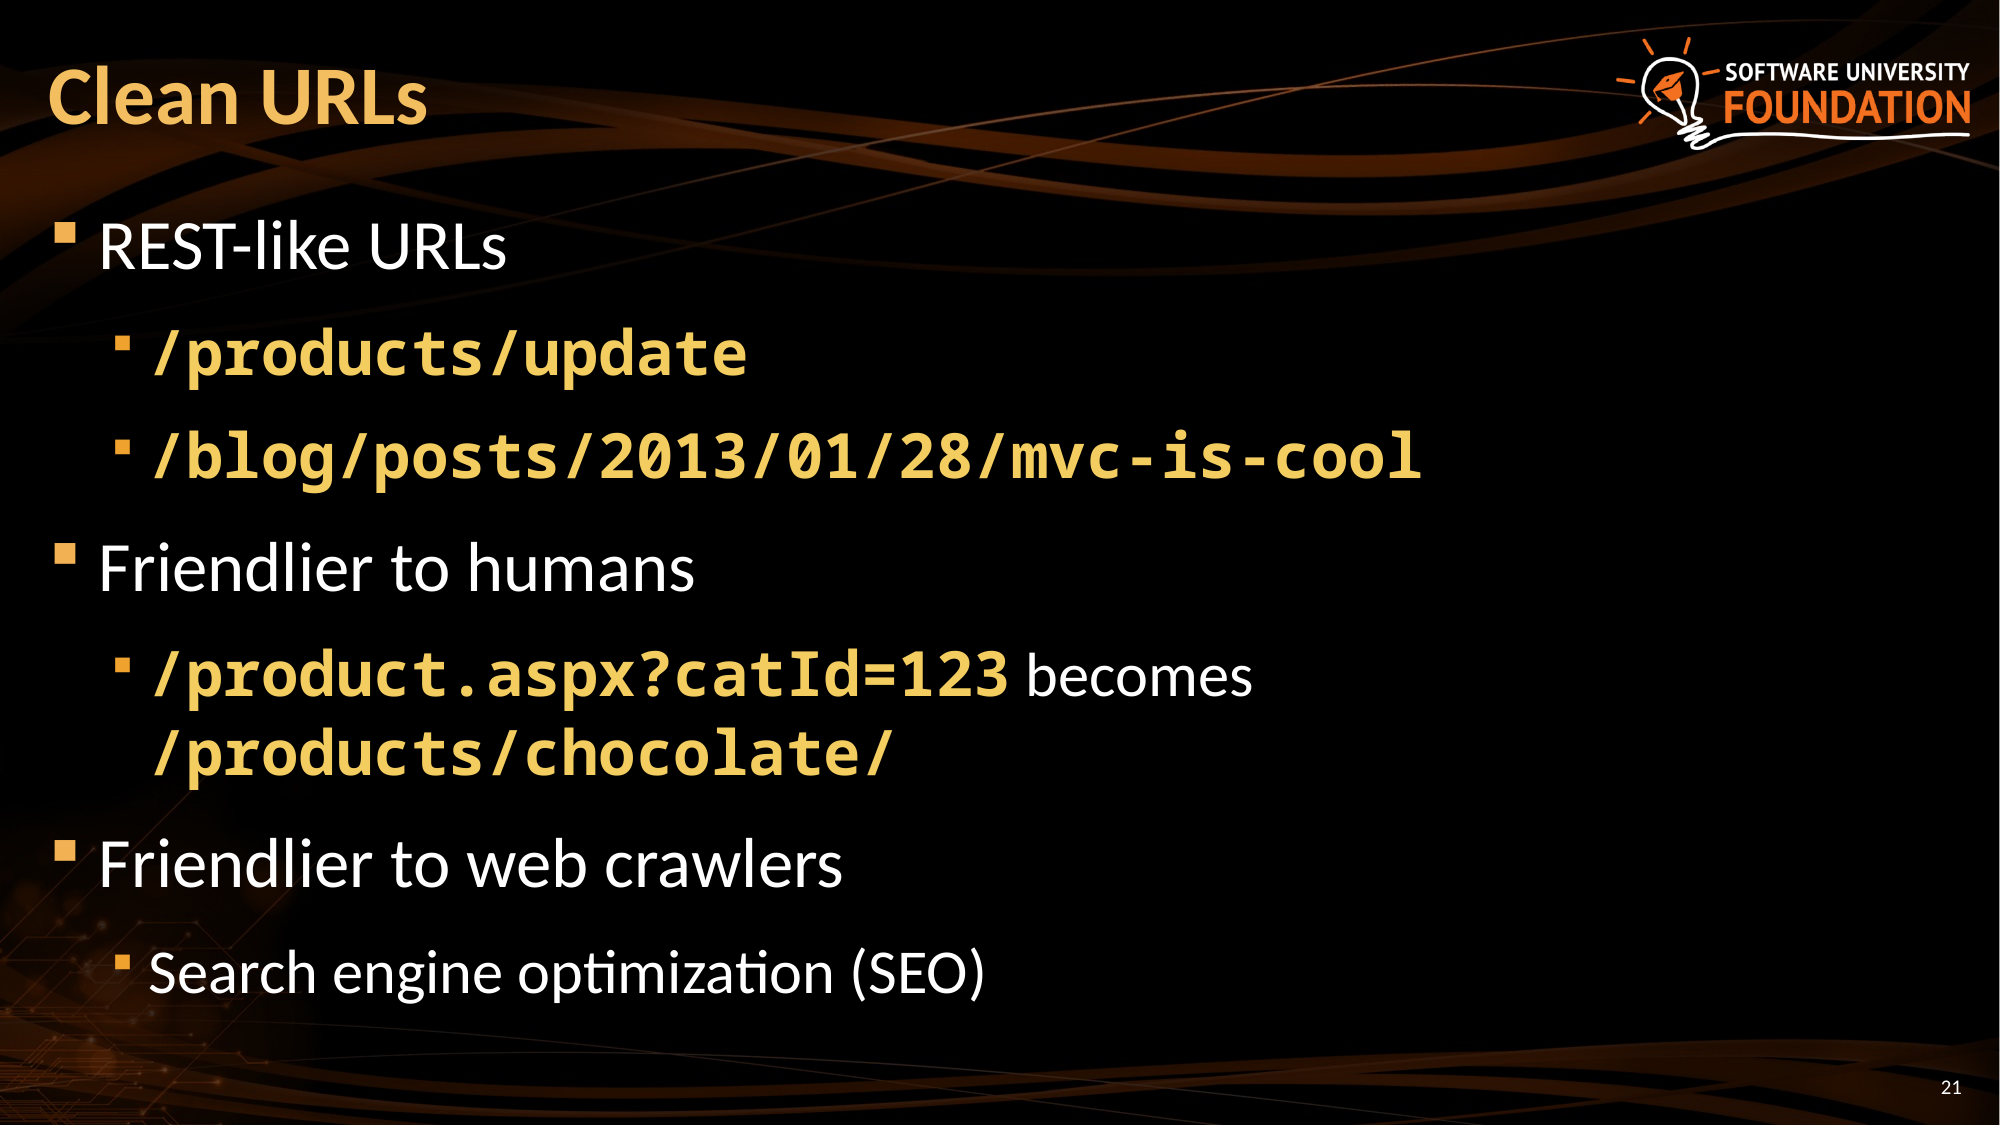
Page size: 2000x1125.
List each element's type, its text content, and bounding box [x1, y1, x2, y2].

picture [0, 0, 2000, 1125]
list REST-like URLs /products/update /blog/posts/2013/01/28/mvc-is-cool Friendlier to humans /product.aspx?catId=123 becomes /products/chocolate/ Friendlier to web crawlers Search engine optimization (SEO) [31, 188, 1968, 1103]
title Clean URLs [30, 6, 1602, 189]
